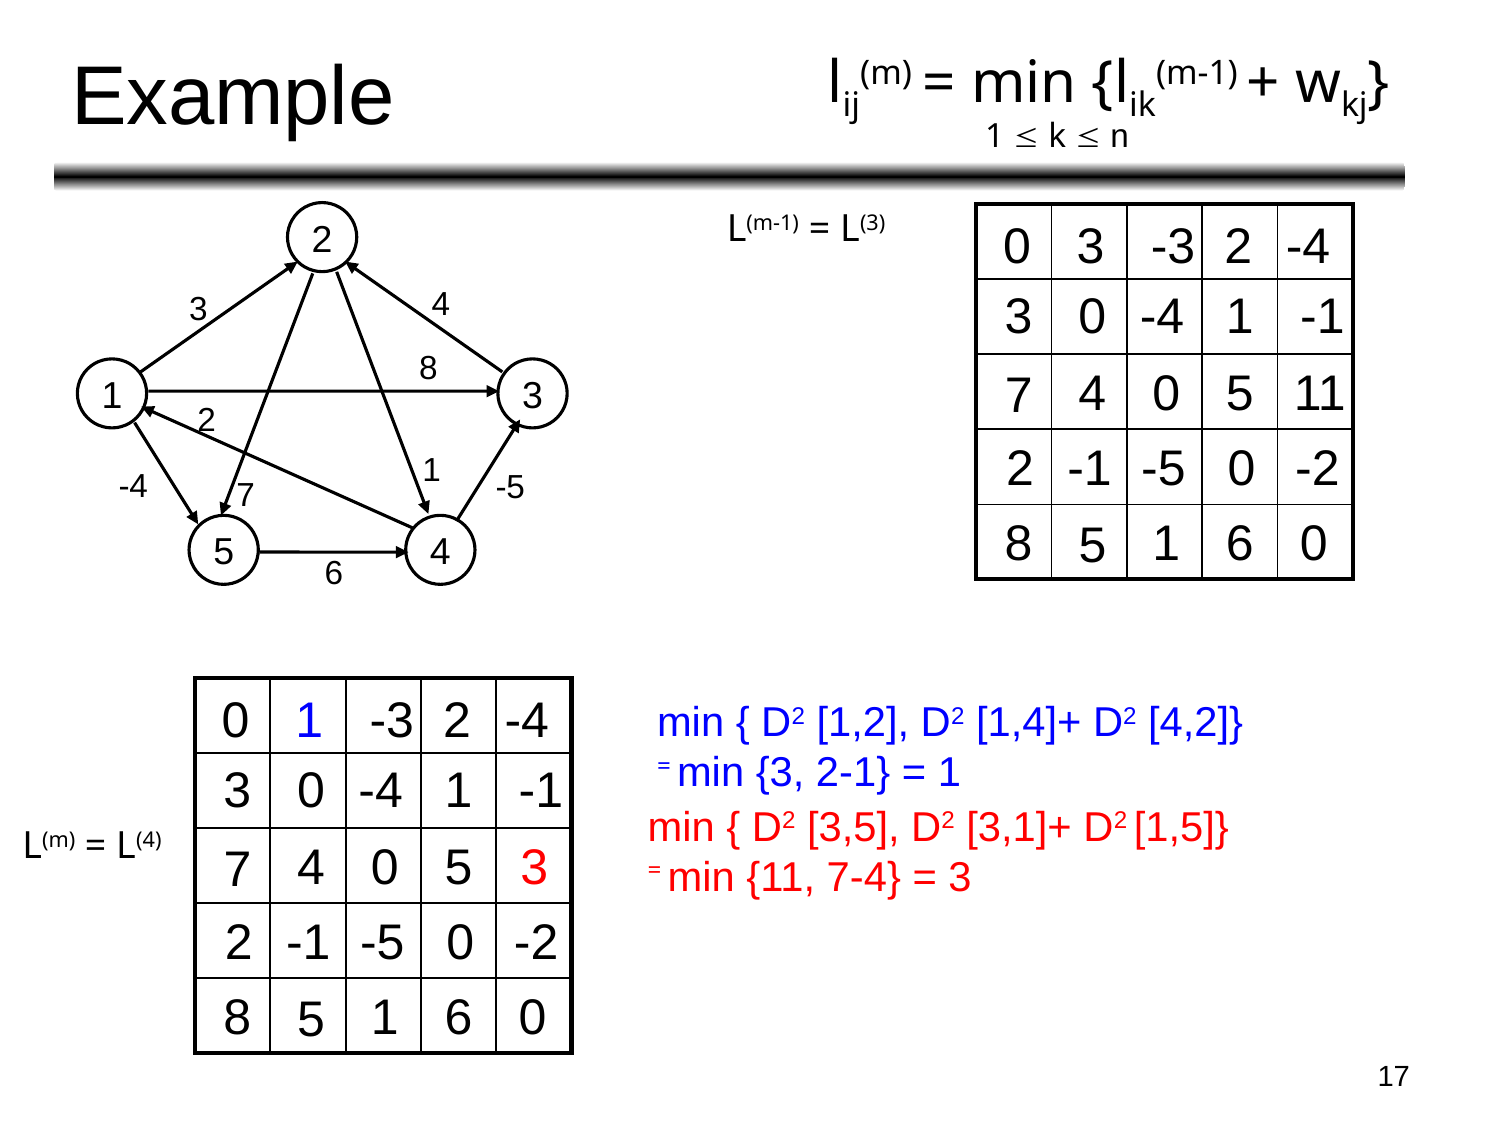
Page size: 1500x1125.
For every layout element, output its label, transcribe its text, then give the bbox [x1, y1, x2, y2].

text_box 2 [210, 901, 268, 977]
table_cell [197, 904, 210, 977]
text_box 0 [356, 826, 414, 901]
text_box lij(m) = min {lik(m-1) + wkj} 1  k  n [812, 43, 1405, 161]
text_box 5 [282, 978, 340, 1054]
table_cell [1269, 355, 1277, 428]
text_box 0 [206, 679, 265, 755]
table_cell [978, 355, 990, 428]
table_cell [422, 979, 429, 1051]
text_box 0 [431, 901, 489, 977]
table_cell [488, 829, 495, 902]
text_box 1 [429, 750, 488, 825]
table_header [1046, 206, 1051, 278]
text_box 4 [282, 826, 340, 901]
table_cell [1278, 281, 1351, 353]
text_box min { D2 [1,2], D2 [1,4]+ D2 [4,2]} = min {3, 2-1} = 1 [642, 687, 1500, 792]
table_cell [340, 979, 345, 1051]
text_box -1 [1052, 427, 1126, 503]
table_cell [1203, 505, 1211, 577]
text_box -4 [1125, 276, 1200, 351]
text_box 7 [990, 354, 1048, 430]
title Example [55, 16, 1407, 166]
table_cell [489, 904, 495, 977]
table_cell [497, 755, 569, 827]
table_cell [414, 979, 420, 1051]
text_box -3 [354, 679, 428, 755]
table_cell [497, 979, 503, 1051]
table_cell [271, 754, 345, 827]
text_box 0 [1285, 502, 1343, 578]
text_box -4 [1271, 205, 1346, 281]
table_cell [564, 829, 569, 901]
table_cell [497, 829, 505, 902]
table_cell [422, 904, 431, 977]
table_header [347, 680, 354, 750]
text_box 0 [1063, 276, 1121, 351]
table_cell [978, 430, 991, 504]
table_cell [562, 979, 569, 1051]
table_cell [271, 979, 282, 1051]
table_cell [271, 829, 282, 901]
text_box -4 [489, 679, 564, 755]
table_header [564, 680, 569, 750]
table_cell [1195, 505, 1201, 577]
table_header [265, 680, 269, 752]
table_cell [197, 754, 269, 827]
text_box 8 [989, 502, 1048, 578]
table_header [197, 680, 206, 752]
text_box 1 [280, 679, 339, 755]
table_cell [1269, 430, 1277, 504]
text_box 1 [1137, 502, 1195, 578]
table_cell [978, 505, 989, 577]
table_cell [197, 979, 208, 1051]
text_box 1 [356, 976, 414, 1052]
text_box min { D2 [3,5], D2 [3,1]+ D2 [1,5]} = min {11, 7-4} = 3 [632, 792, 1500, 907]
text_box 6 [429, 976, 488, 1052]
table_header [978, 206, 988, 278]
table_cell [414, 829, 420, 901]
table_cell [1203, 430, 1212, 504]
table_cell [1278, 505, 1285, 577]
text_box 0 [282, 750, 340, 825]
text_box -2 [1280, 427, 1355, 503]
table_cell [1128, 355, 1137, 427]
text_box 0 [988, 205, 1046, 281]
table_cell [1343, 505, 1351, 577]
table_cell [422, 829, 429, 902]
text_box -1 [504, 750, 579, 825]
table_cell [1195, 355, 1201, 427]
slide_number 17 [1074, 1049, 1426, 1103]
text_box 3 [208, 750, 266, 825]
text_box 3 [505, 826, 564, 901]
table_cell [1269, 505, 1277, 577]
table_cell [488, 979, 495, 1051]
text_box 0 [503, 976, 562, 1052]
text_box 2 [1209, 205, 1268, 281]
text_box -5 [345, 901, 420, 977]
text_box 2 [991, 427, 1049, 503]
table_cell [347, 979, 356, 1051]
text_box 3 [1061, 205, 1120, 281]
text_box 8 [208, 976, 266, 1052]
text_box -1 [1285, 276, 1360, 351]
text_box L(m) = L(4) [7, 814, 177, 874]
table_cell [197, 829, 208, 902]
text_box 5 [1211, 352, 1269, 428]
table_header [271, 680, 280, 752]
text_box 2 [428, 679, 486, 755]
table_cell [1203, 280, 1277, 353]
table_cell [978, 280, 1051, 353]
table_cell [1128, 505, 1137, 577]
table_header [1052, 206, 1061, 278]
text_box -2 [499, 901, 574, 977]
table_cell [1052, 280, 1126, 353]
table_cell [1121, 355, 1126, 427]
text_box 5 [1063, 504, 1122, 580]
text_box 4 [1063, 352, 1121, 427]
text_box 3 [989, 276, 1048, 351]
table_cell [1203, 355, 1211, 428]
table_header [1120, 206, 1126, 278]
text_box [77, 202, 568, 600]
text_box 5 [429, 826, 488, 902]
table_cell [1122, 505, 1126, 577]
text_box 11 [1279, 352, 1361, 428]
text_box 0 [1137, 352, 1195, 427]
table_cell [347, 829, 356, 901]
text_box -1 [271, 901, 345, 977]
text_box -5 [1126, 427, 1201, 503]
table_cell [1052, 505, 1063, 577]
text_box 0 [1212, 427, 1271, 503]
table_cell [340, 829, 345, 901]
table_header [339, 680, 345, 752]
table_header [1128, 206, 1136, 276]
table_cell [1052, 355, 1063, 427]
table_cell [422, 754, 495, 827]
text_box L(m-1) = L(3) [712, 196, 901, 257]
text_box -3 [1136, 205, 1209, 281]
text_box 6 [1211, 502, 1269, 578]
text_box 1 [1211, 276, 1269, 351]
table_header [1346, 206, 1351, 276]
text_box -4 [343, 750, 418, 825]
text_box 7 [208, 828, 267, 904]
